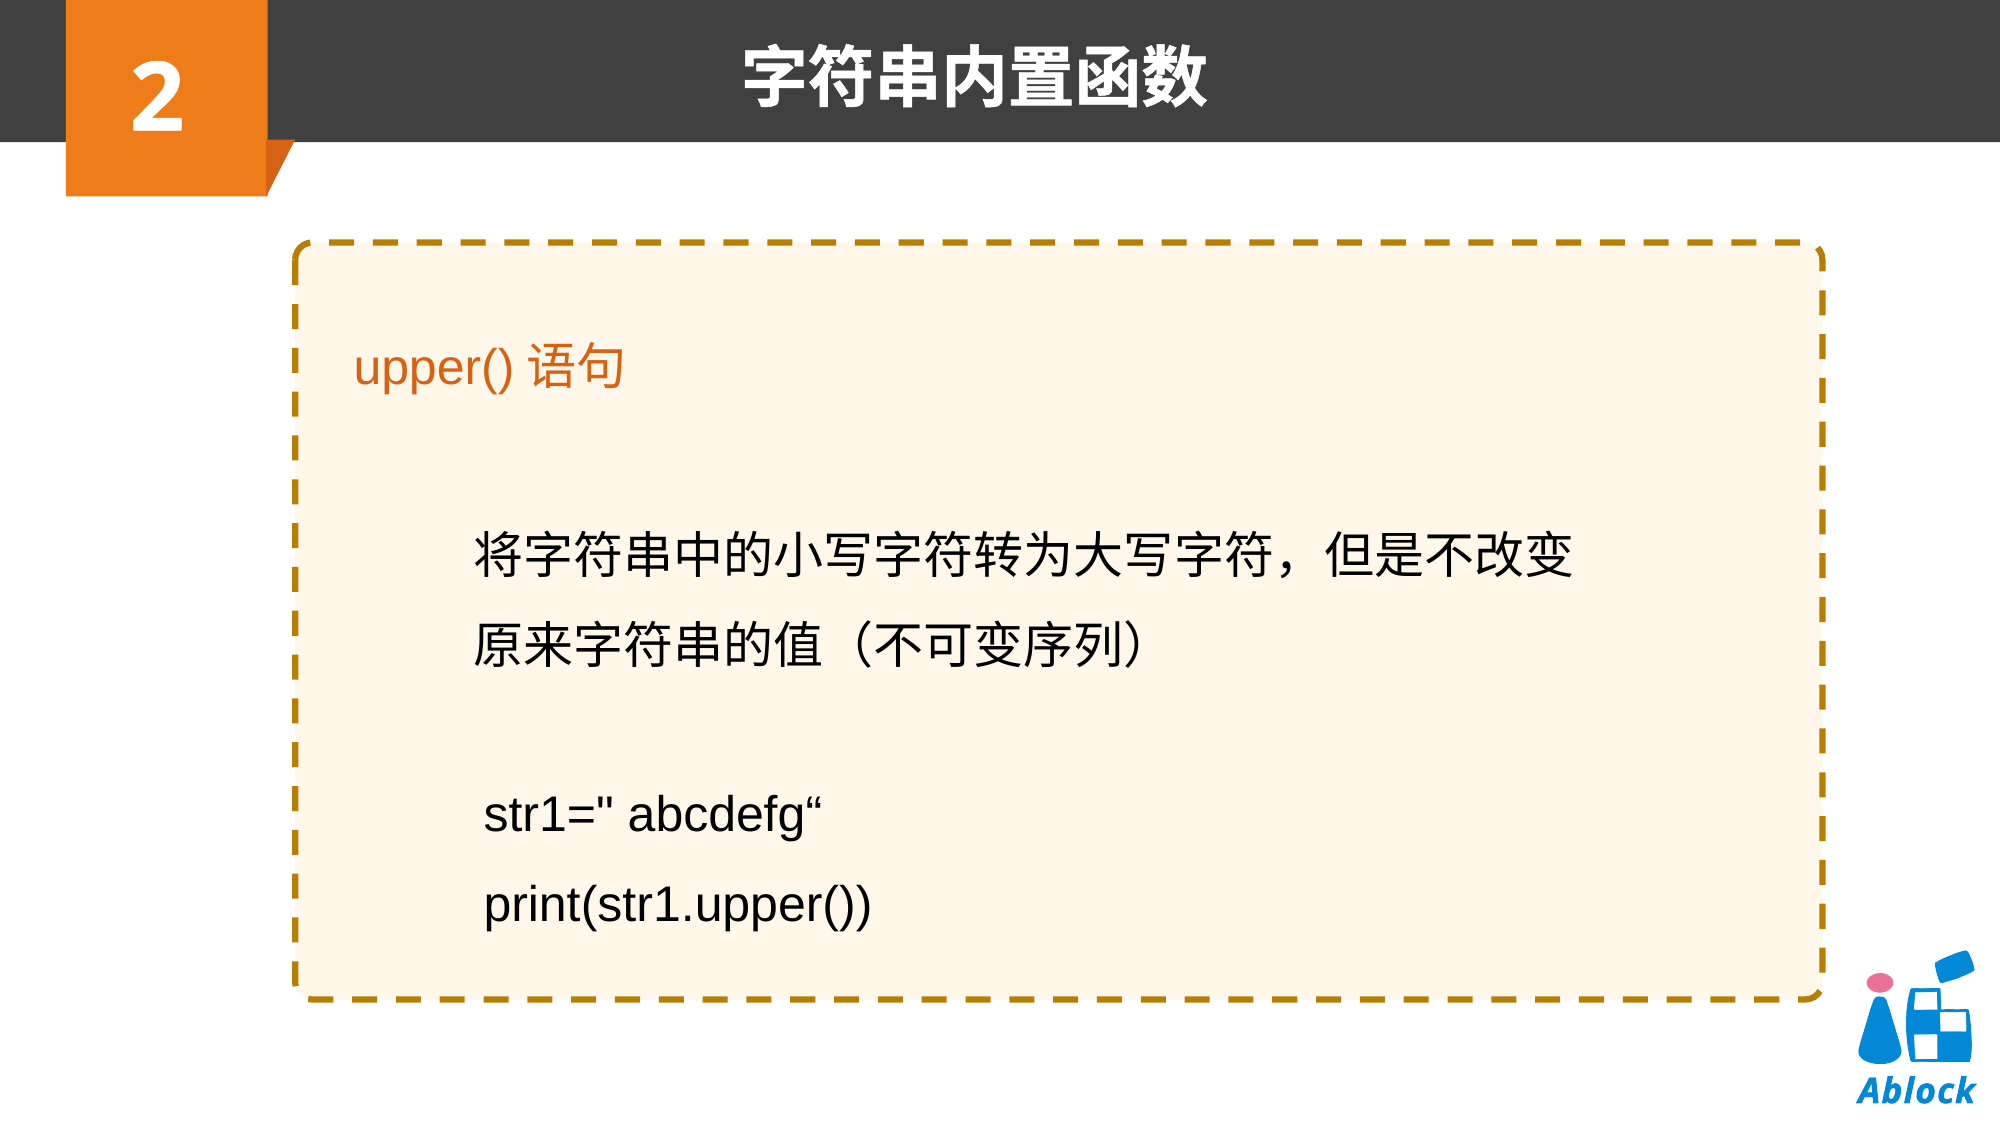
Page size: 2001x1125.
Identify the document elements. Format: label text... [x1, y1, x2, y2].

text_box 将字符串中的小写字符转为大写字符，但是不改变原来字符串的值（不可变序列） [458, 486, 1627, 682]
text_box str1=" abcdefg“ print(str1.upper()) [468, 744, 1637, 940]
text_box upper()语句 [338, 326, 642, 402]
text_box [294, 241, 1824, 1001]
picture [1774, 882, 2000, 1125]
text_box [0, 0, 2000, 197]
